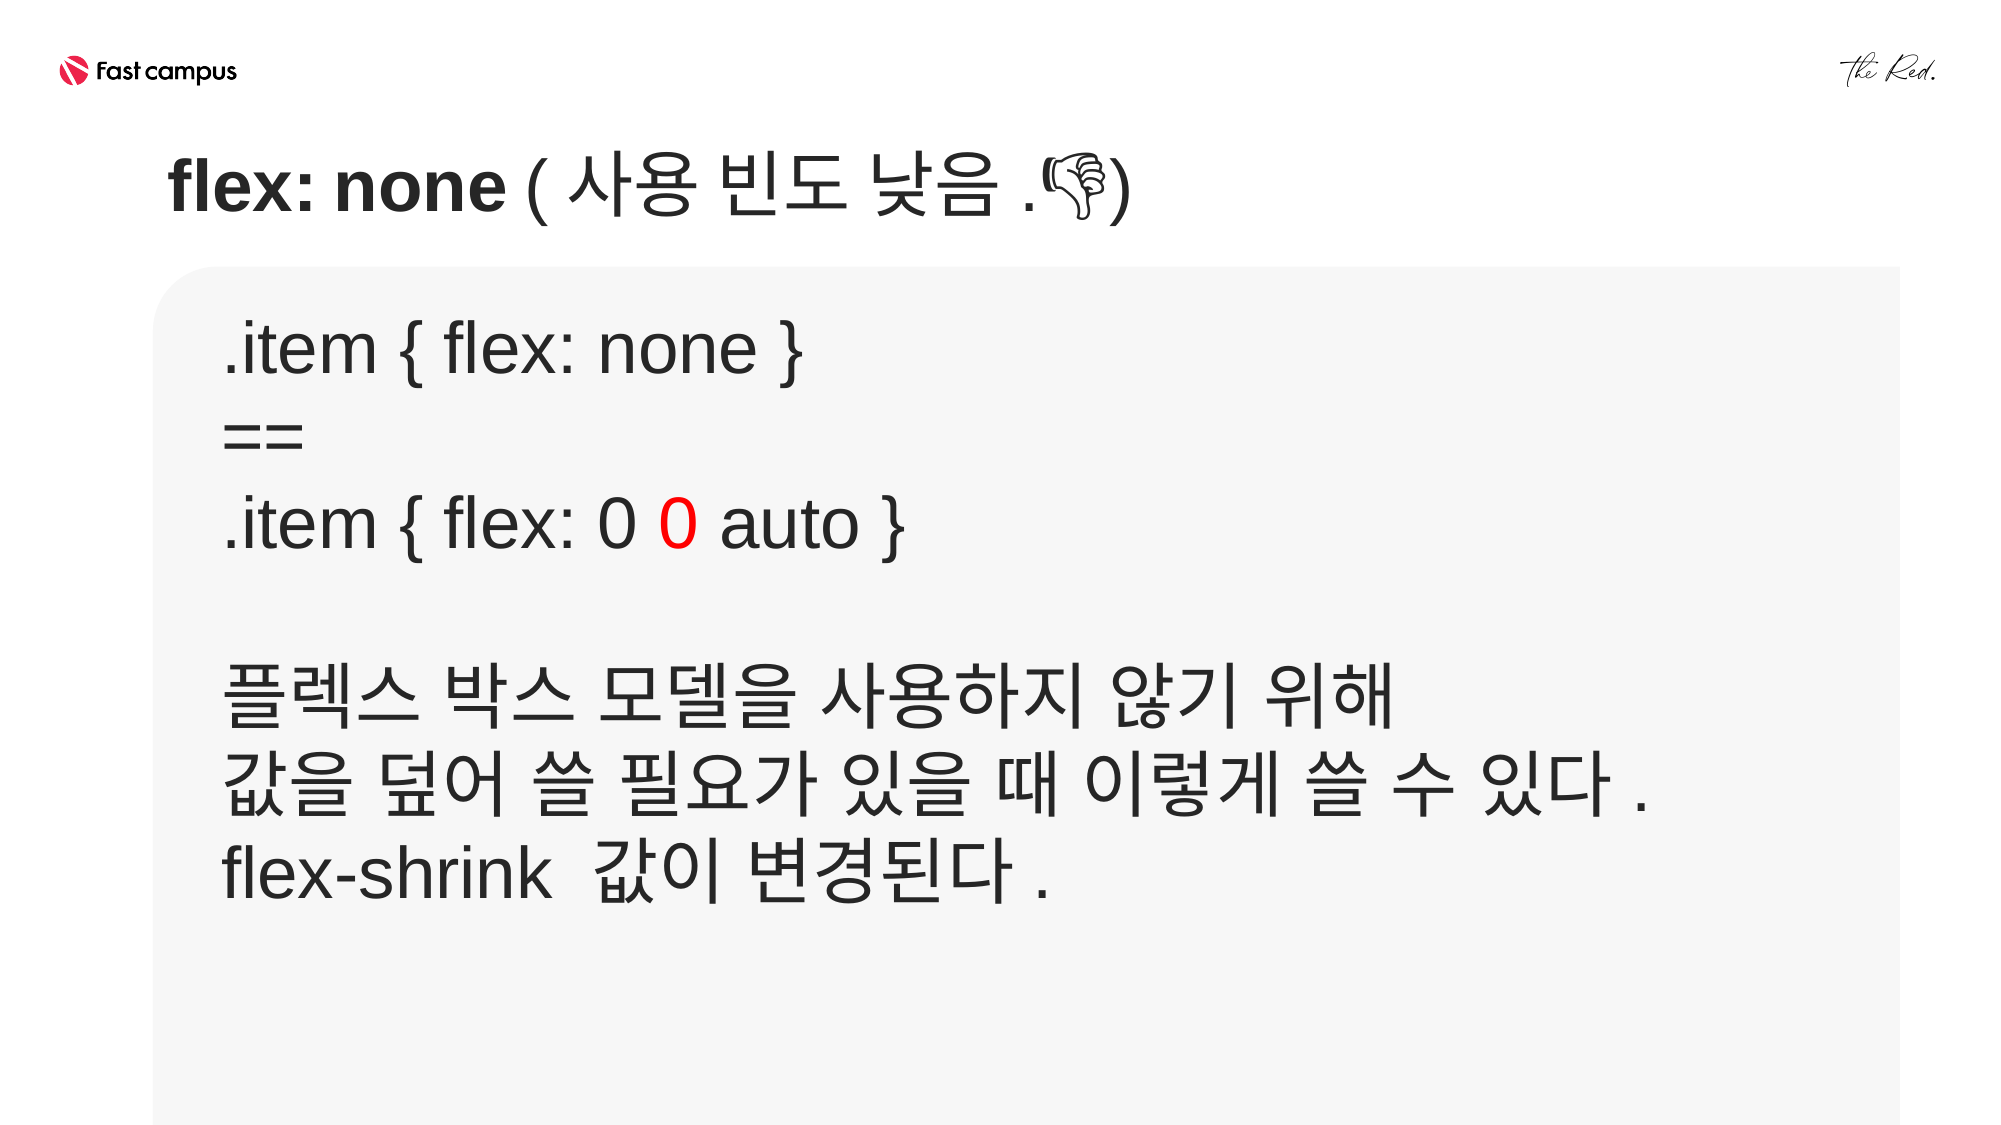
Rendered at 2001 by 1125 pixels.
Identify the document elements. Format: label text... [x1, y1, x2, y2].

list .item { flex: none } == .item { flex: 0 0 auto } 플렉스 박스 모델을 사용하지 않기 위해 값을 덮어 쓸 필요가 있을 때 이렇게 쓸 수 있다. flex-shrink 값이 변경된다. [206, 293, 1900, 488]
picture [1840, 52, 1935, 87]
list flex: none (사용 빈도 낮음.👎) [153, 131, 2000, 232]
picture [57, 53, 239, 88]
